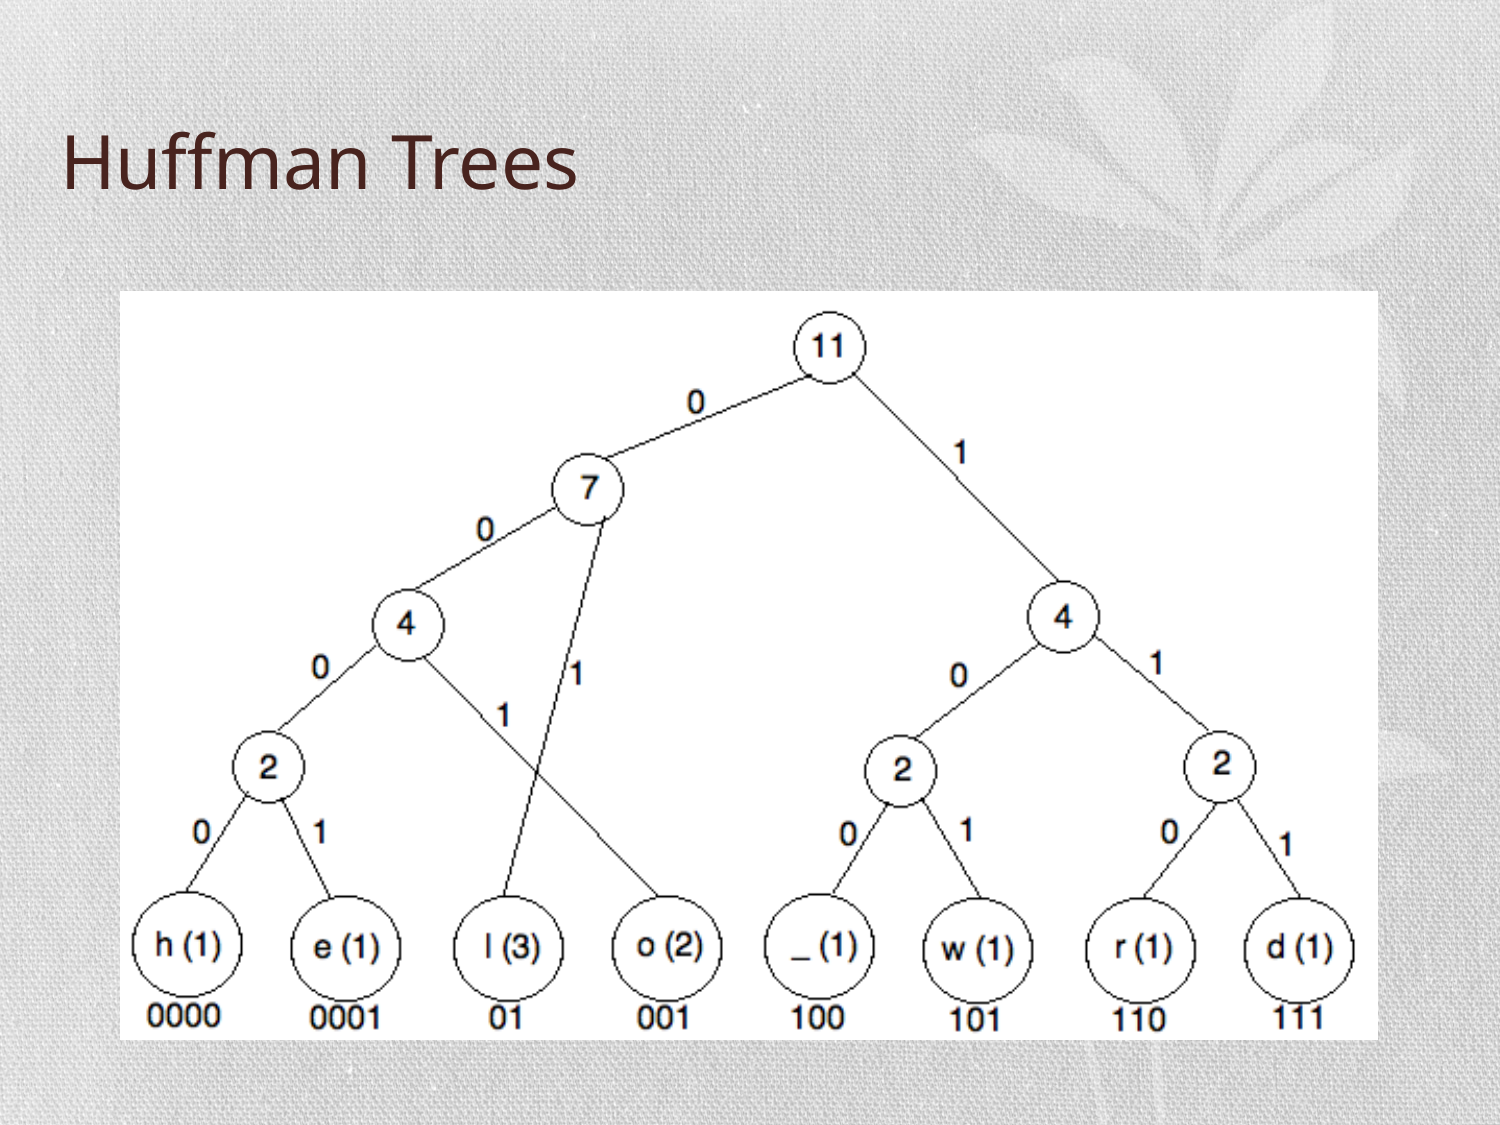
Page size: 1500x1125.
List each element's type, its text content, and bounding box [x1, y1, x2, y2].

picture [120, 291, 1378, 1040]
title Huffman Trees [45, 37, 1455, 213]
